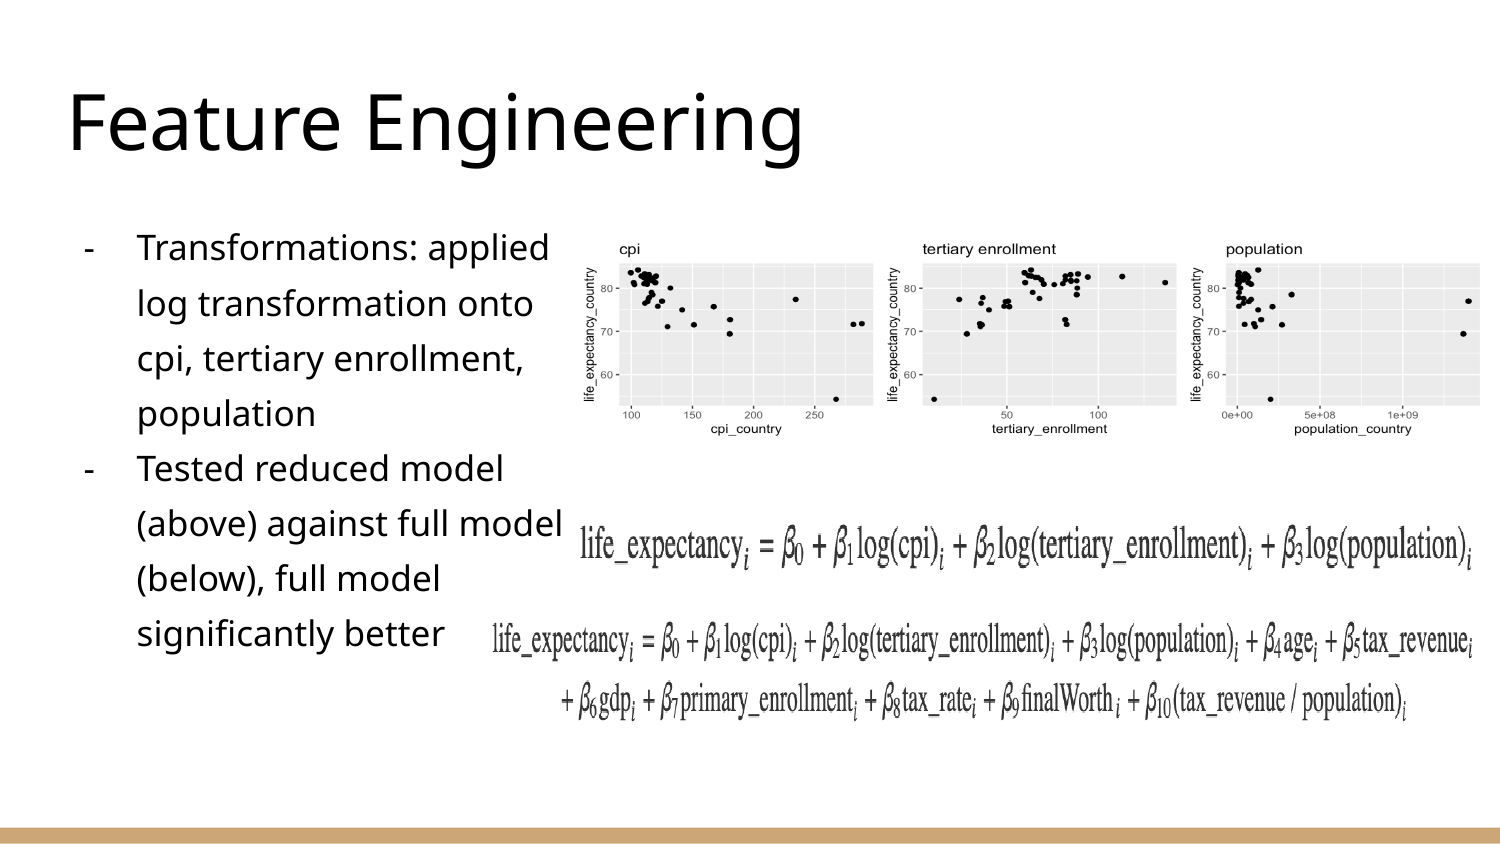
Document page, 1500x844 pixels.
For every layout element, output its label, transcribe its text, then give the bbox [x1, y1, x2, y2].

picture [487, 619, 1477, 728]
picture [579, 240, 1490, 440]
list Transformations: applied log transformation onto cpi, tertiary enrollment, population Tested reduced model (above) against full model (below), full model significantly better [51, 200, 580, 752]
title Feature Engineering [51, 51, 1449, 189]
picture [566, 516, 1477, 579]
